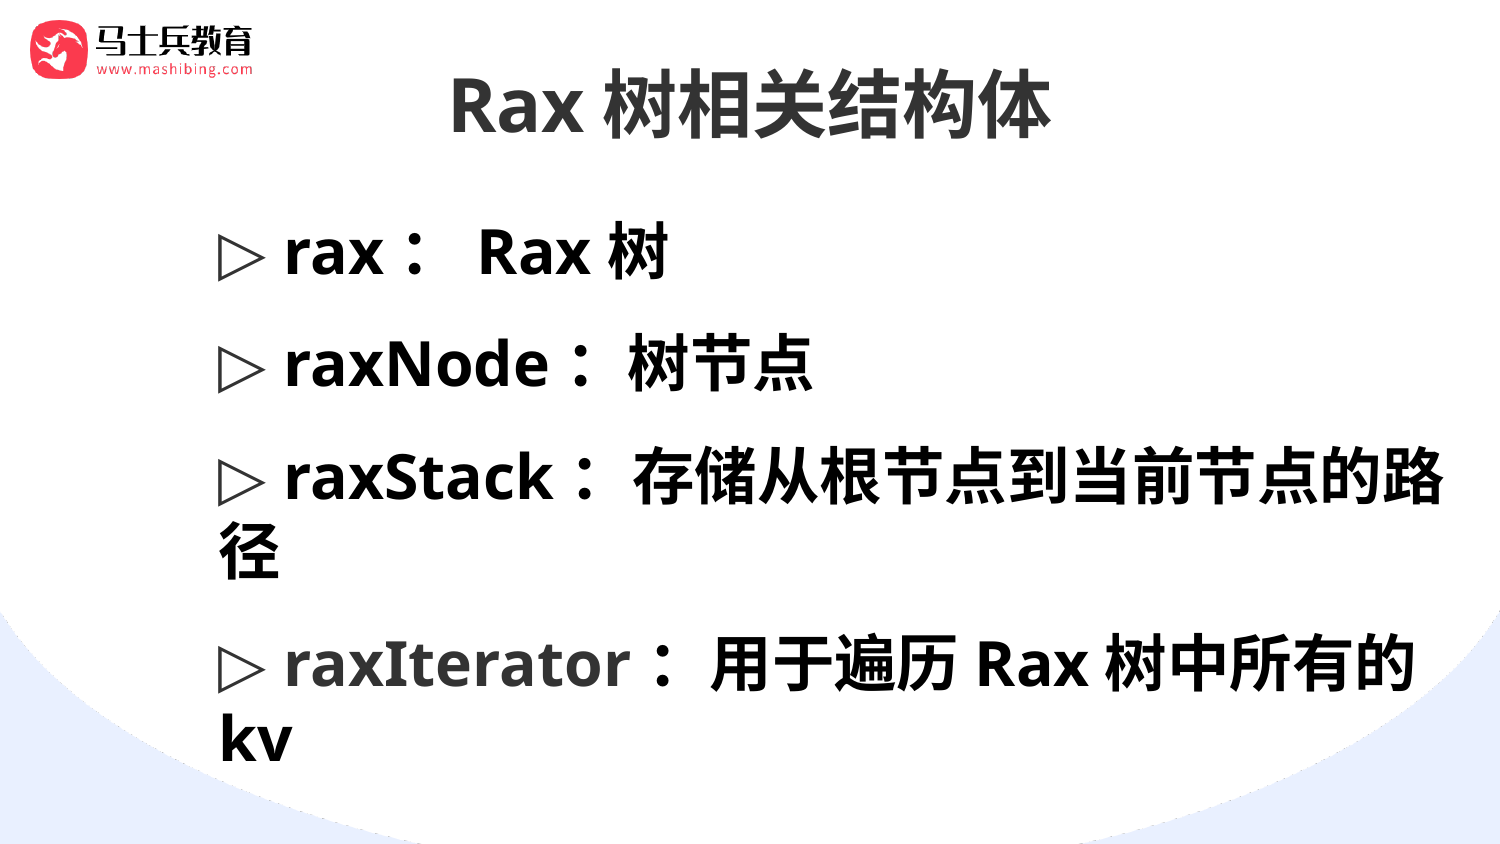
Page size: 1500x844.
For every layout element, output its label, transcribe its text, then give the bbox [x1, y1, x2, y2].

text_box ▷ rax：Rax树 ▷ raxNode：树节点 ▷ raxStack：存储从根节点到当前节点的路径 ▷ raxIterator：用于遍历Rax树中所有的kv [204, 117, 1492, 610]
picture [30, 20, 252, 79]
picture [0, 610, 1500, 844]
text_box Rax树相关结构体 [285, 33, 1215, 117]
